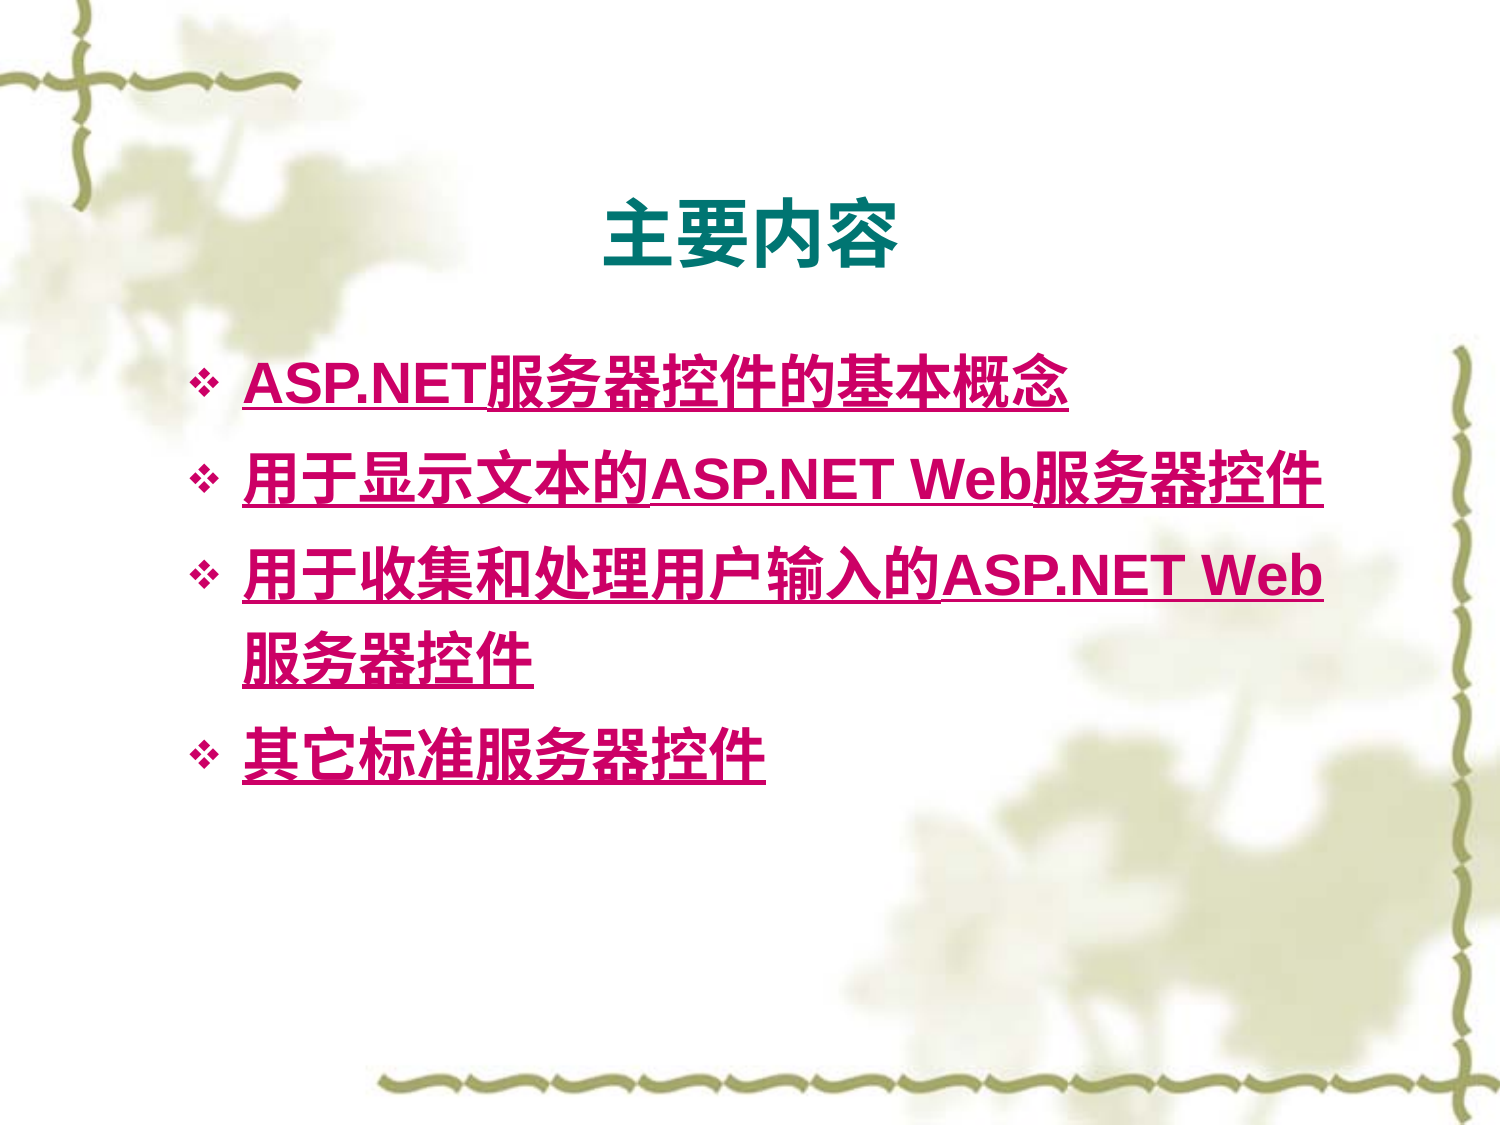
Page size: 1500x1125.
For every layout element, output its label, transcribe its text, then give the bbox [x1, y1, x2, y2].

title 主要内容 [49, 136, 1451, 327]
list ASP.NET服务器控件的基本概念 用于显示文本的ASP.NET Web服务器控件 用于收集和处理用户输入的ASP.NET Web服务器控件 其它标准服务器控件 [170, 337, 1388, 1000]
picture [0, 0, 1500, 1125]
